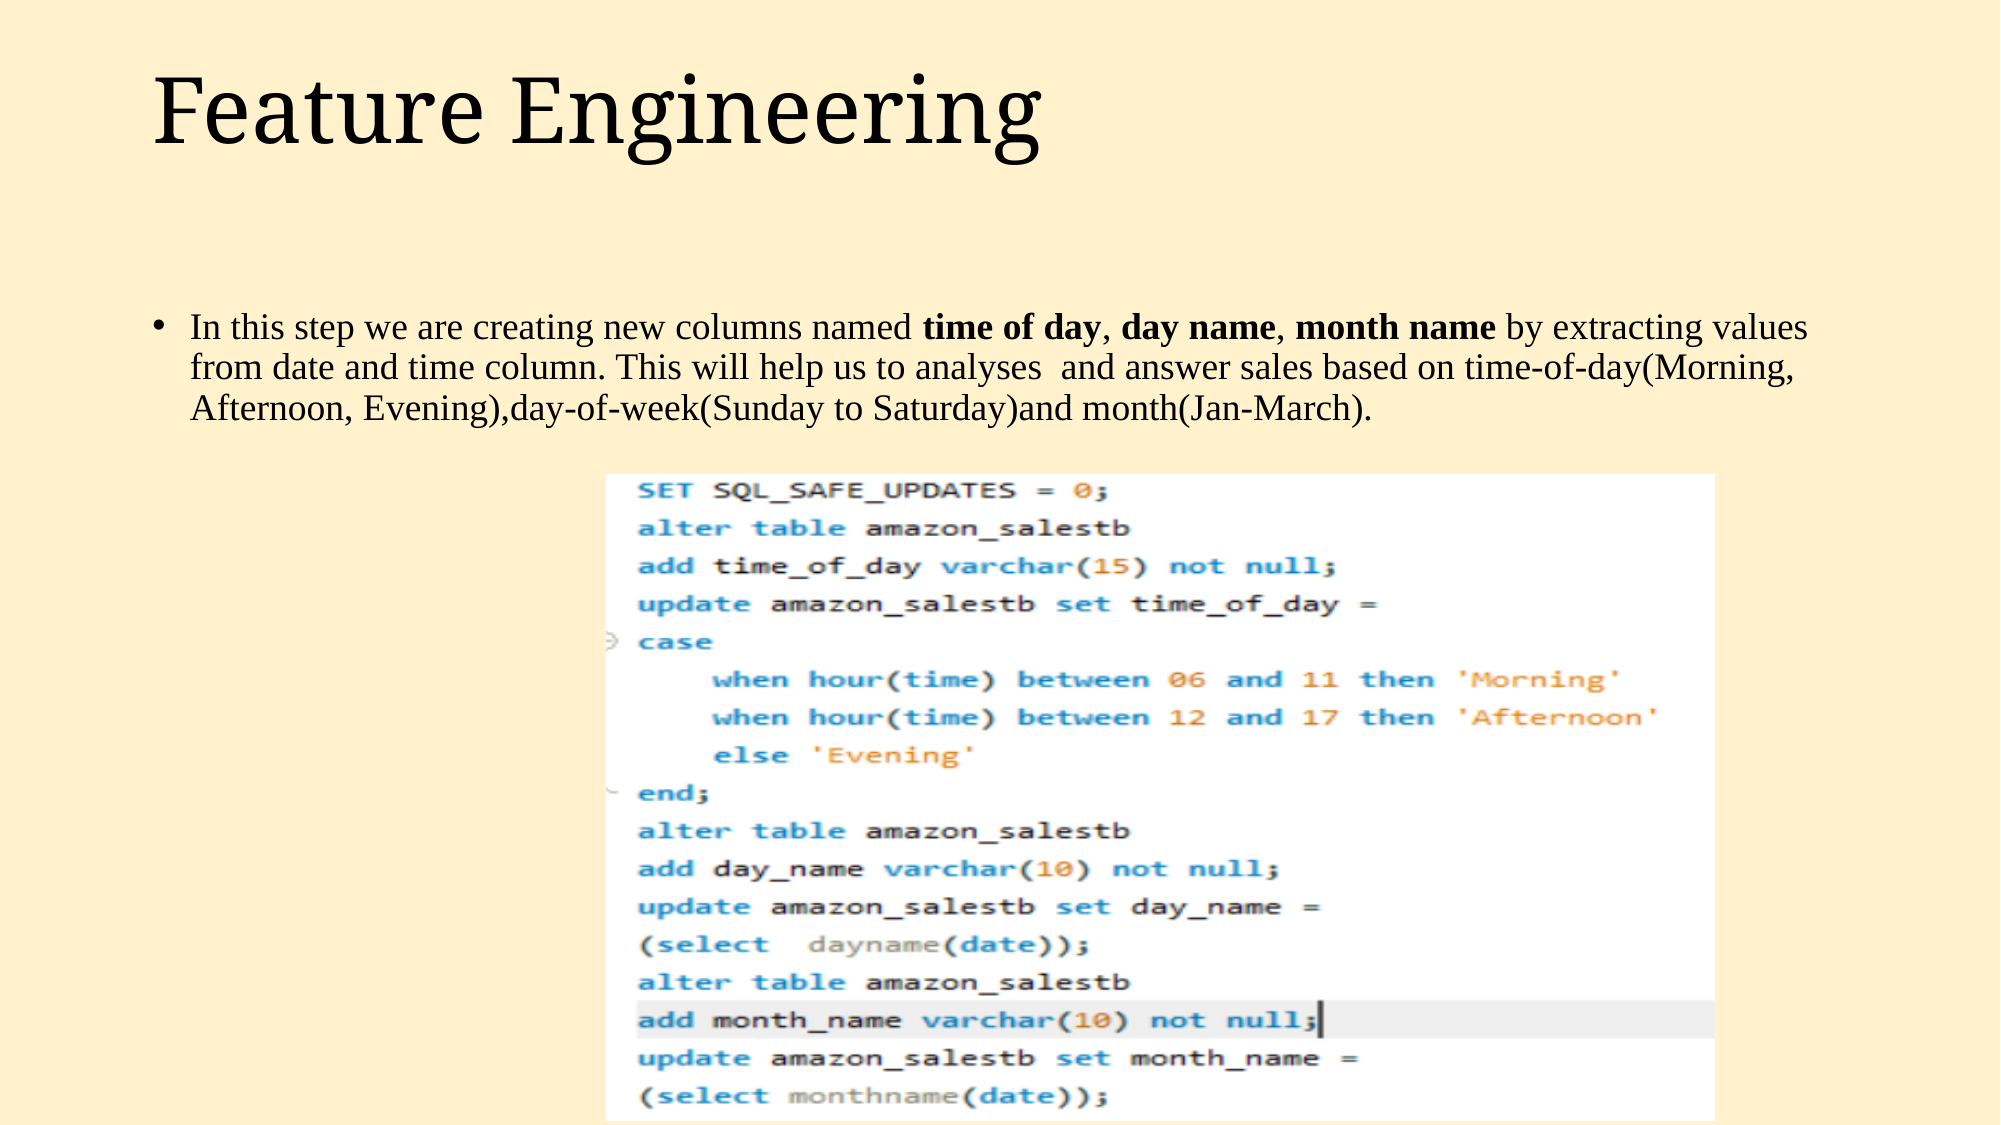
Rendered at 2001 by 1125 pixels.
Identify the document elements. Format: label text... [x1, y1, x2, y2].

list In this step we are creating new columns named time of day, day name, month name by extracting values from date and time column. This will help us to analyses and answer sales based on time-of-day(Morning, Afternoon, Evening),day-of-week(Sunday to Saturday)and month(Jan-March). [137, 299, 1863, 1014]
title Feature Engineering [137, 59, 1863, 278]
picture [606, 474, 1715, 1121]
